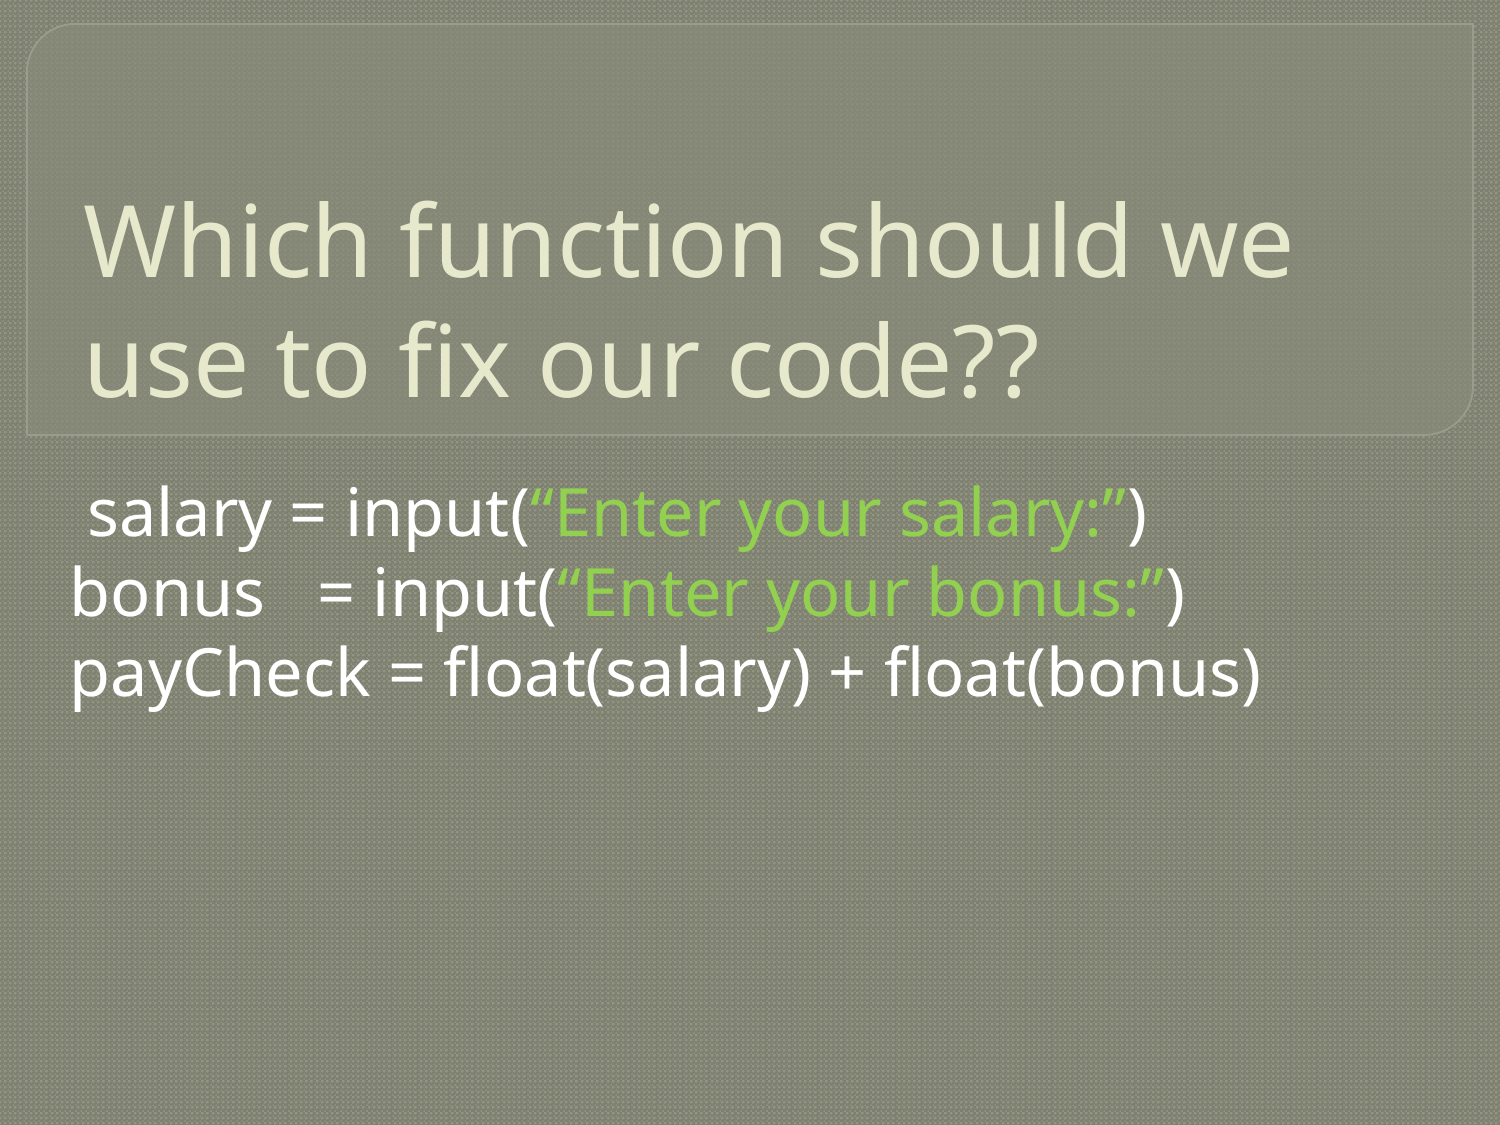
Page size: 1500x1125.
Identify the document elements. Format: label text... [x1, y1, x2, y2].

subtitle salary = input(“Enter your salary:”) bonus = input(“Enter your bonus:”) payCheck = float(salary) + float(bonus) [62, 462, 1427, 1075]
title Which function should we use to fix our code?? [76, 62, 1427, 425]
